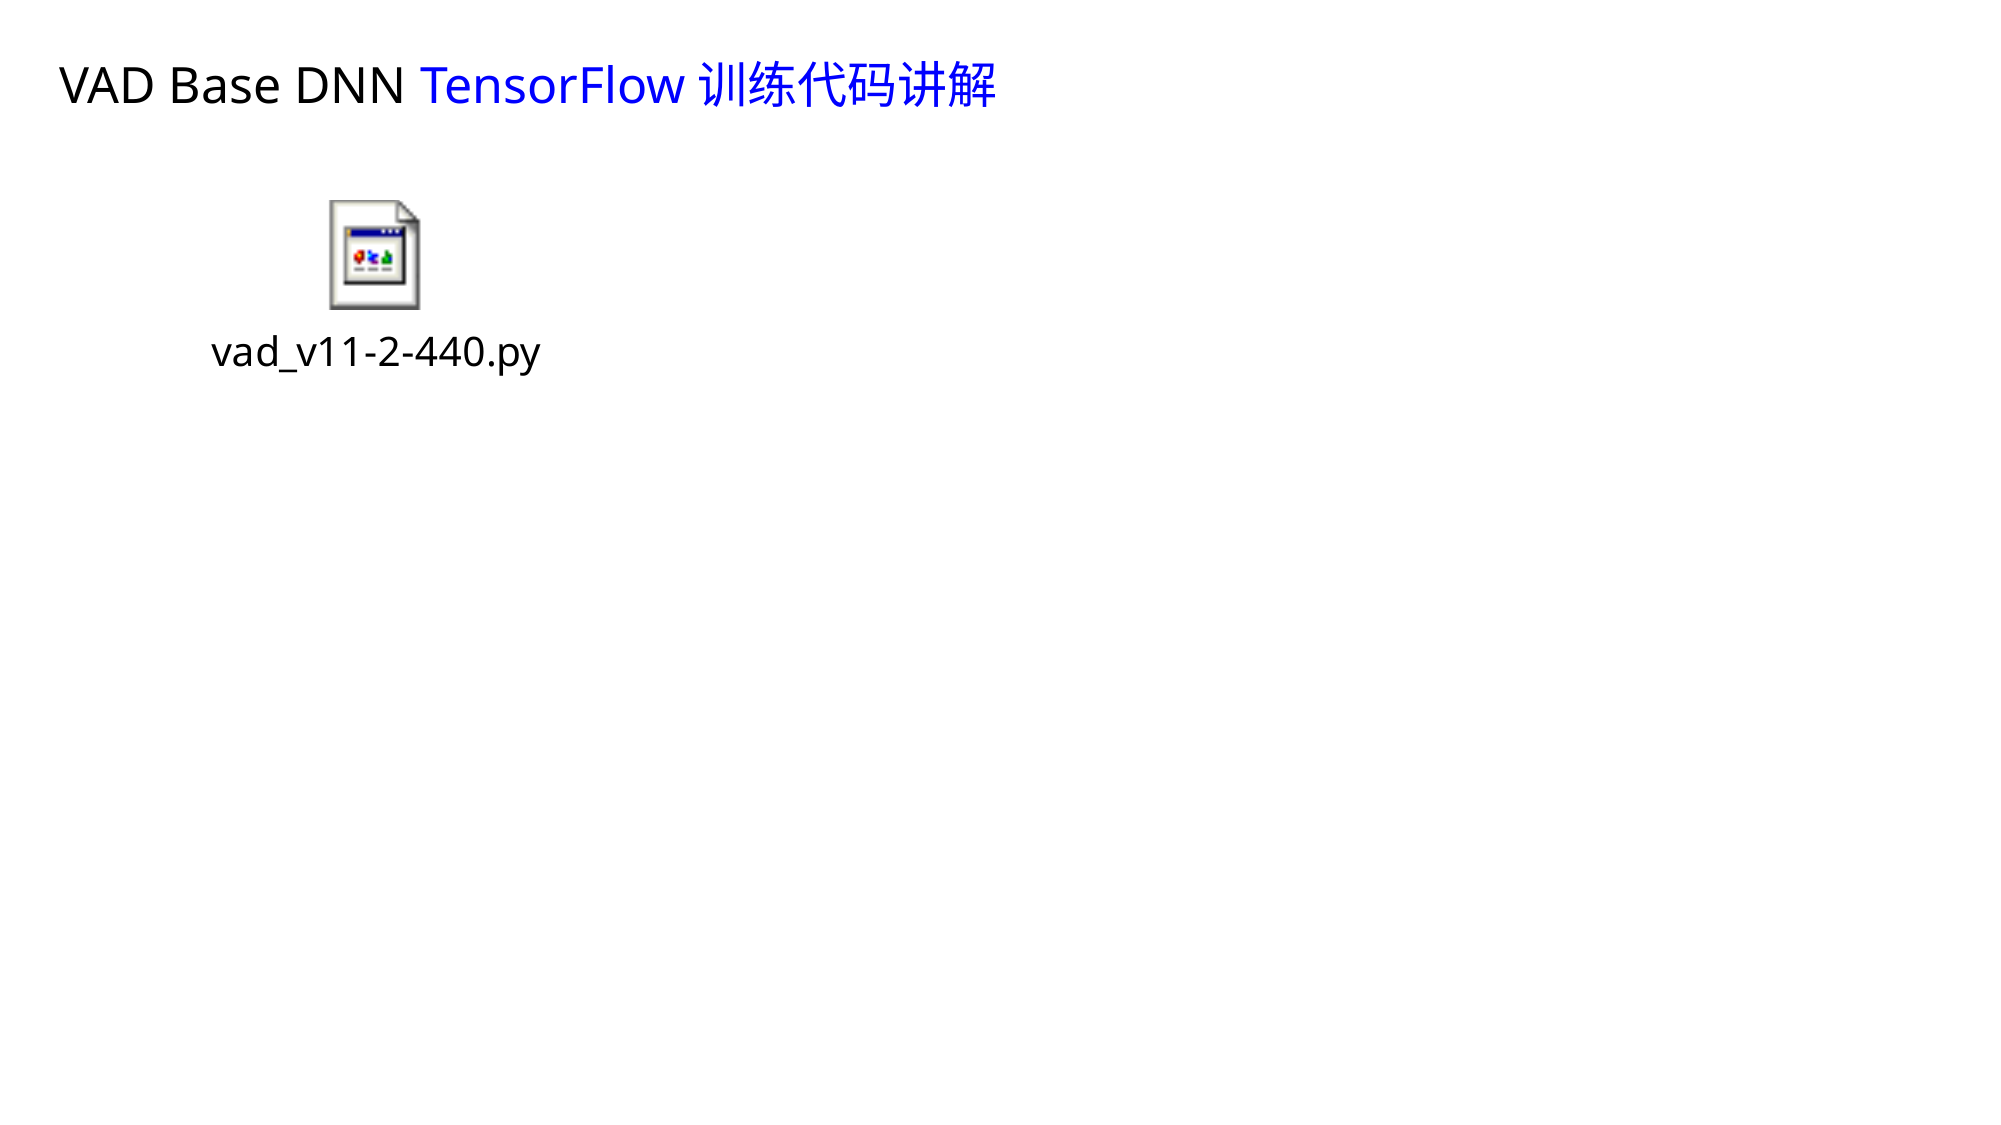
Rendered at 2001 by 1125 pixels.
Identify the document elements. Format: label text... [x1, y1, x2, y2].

text_box VAD Base DNN TensorFlow训练代码讲解 [44, 46, 1956, 122]
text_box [202, 200, 550, 439]
